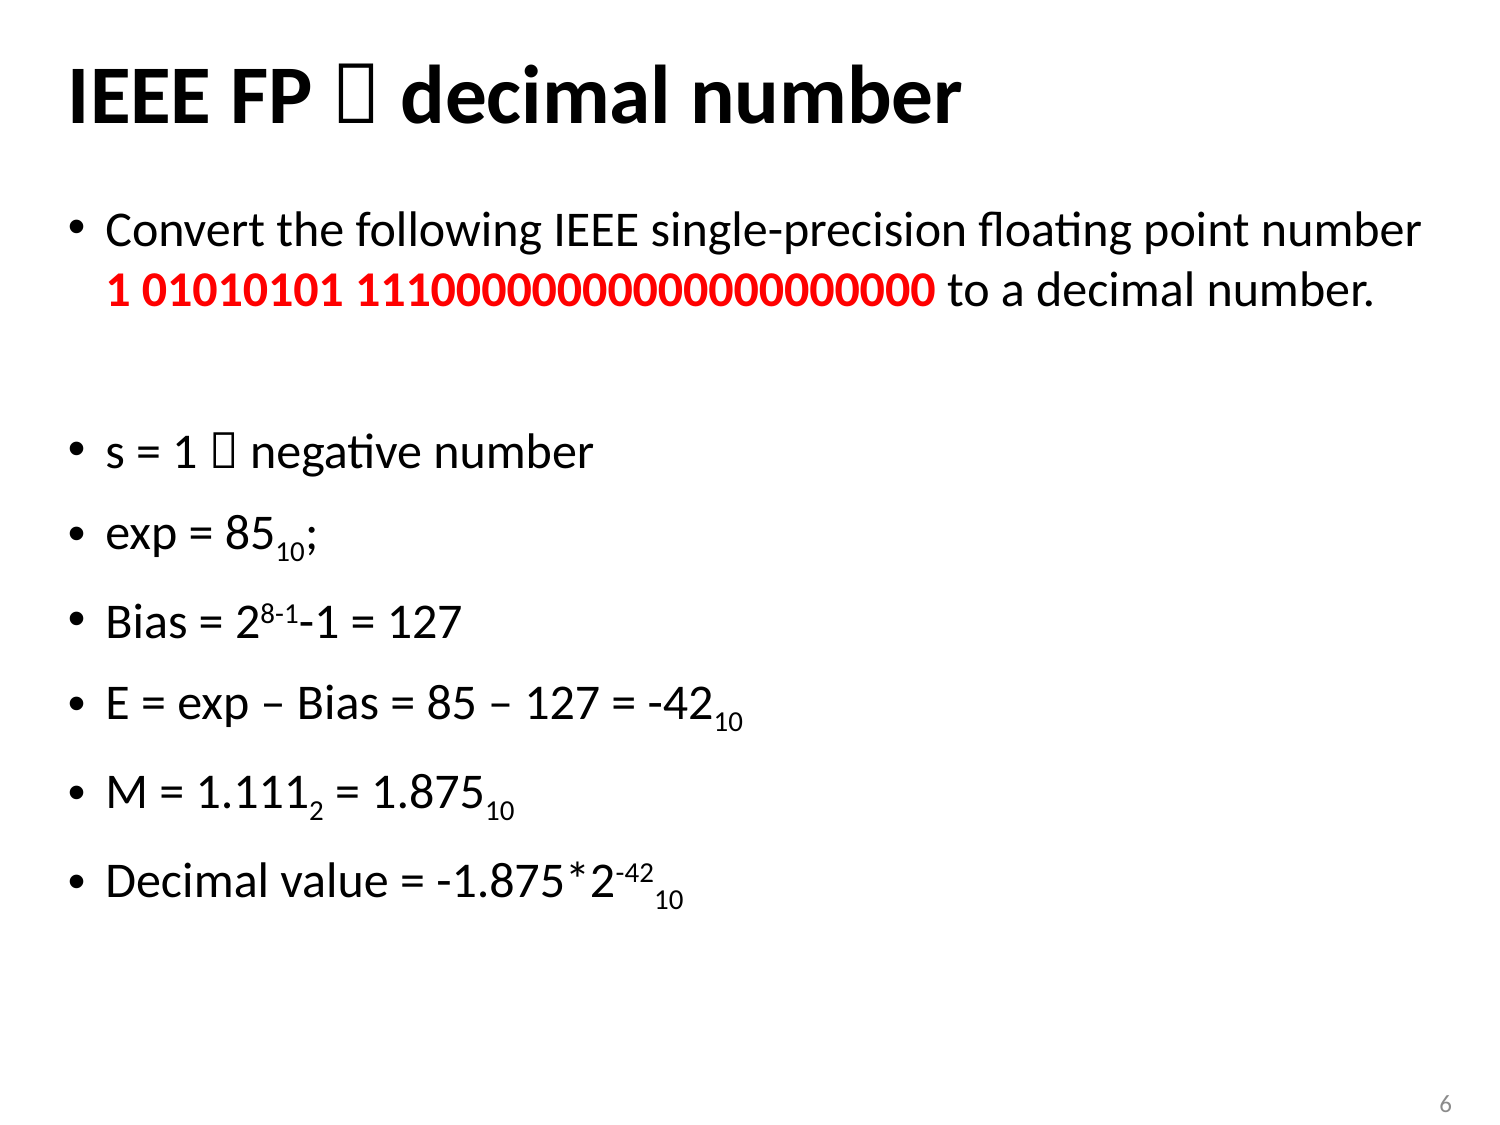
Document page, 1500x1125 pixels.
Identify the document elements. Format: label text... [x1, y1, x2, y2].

slide_number 6 [1390, 1079, 1468, 1125]
list Convert the following IEEE single-precision floating point number 1 01010101 11100000000000000000000 to a decimal number. s = 1  negative number exp = 8510; Bias = 28-1-1 = 127 E = exp – Bias = 85 – 127 = -4210 M = 1.1112 = 1.87510 Decimal value = -1.875*2-4210 [52, 189, 1447, 1064]
title IEEE FP  decimal number [52, 27, 1447, 166]
